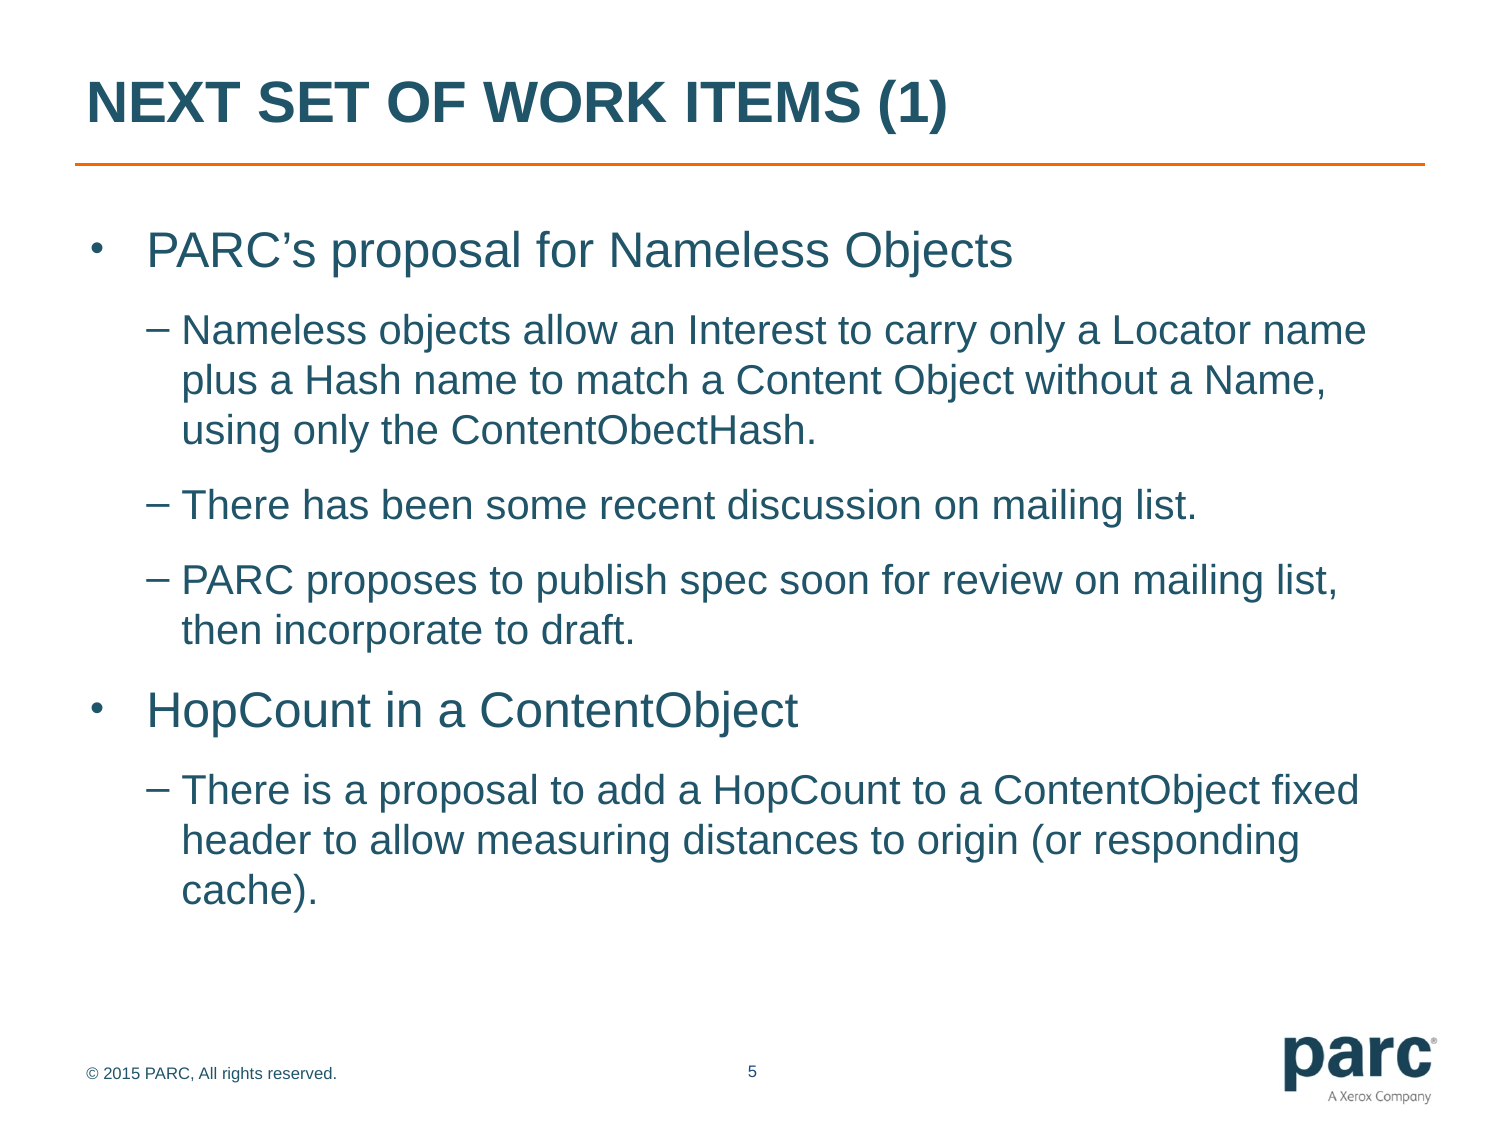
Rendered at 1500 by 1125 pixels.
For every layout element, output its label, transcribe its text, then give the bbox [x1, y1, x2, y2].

picture [1275, 1028, 1445, 1113]
slide_number 5 [645, 1040, 860, 1101]
list PARC’s proposal for Nameless Objects Nameless objects allow an Interest to carry only a Locator name plus a Hash name to match a Content Object without a Name, using only the ContentObectHash. There has been some recent discussion on mailing list. PARC proposes to publish spec soon for review on mailing list, then incorporate to draft. HopCount in a ContentObject There is a proposal to add a HopCount to a ContentObject fixed header to allow measuring distances to origin (or responding cache). [75, 210, 1425, 963]
title Next set of work items (1) [75, 0, 1425, 198]
footer © 2015 PARC, All rights reserved. [75, 1042, 536, 1103]
